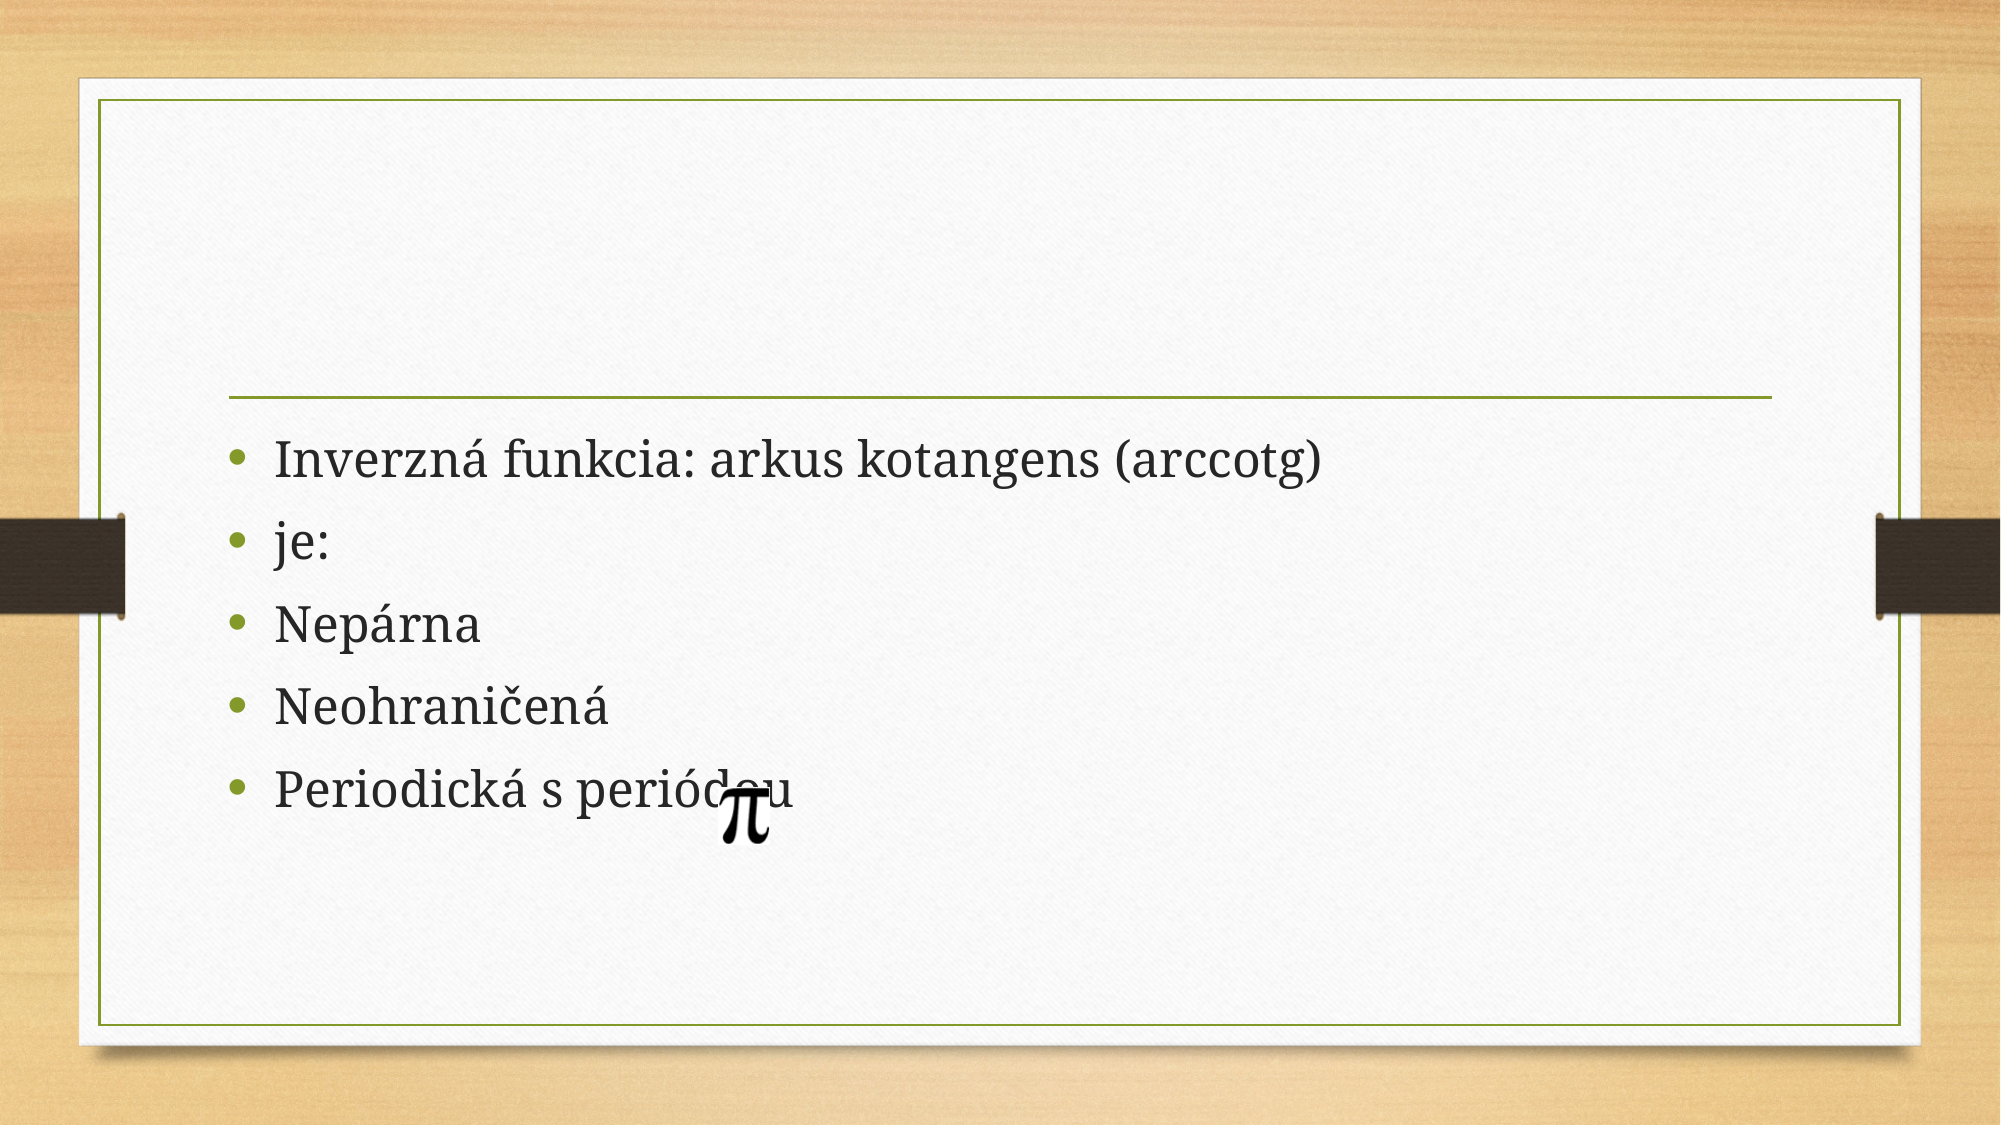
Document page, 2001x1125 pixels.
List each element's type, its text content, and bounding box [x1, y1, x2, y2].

list Inverzná funkcia: arkus kotangens (arccotg) je: Nepárna Neohraničená Periodická s periódou [212, 419, 1788, 964]
picture [0, 0, 2001, 1125]
